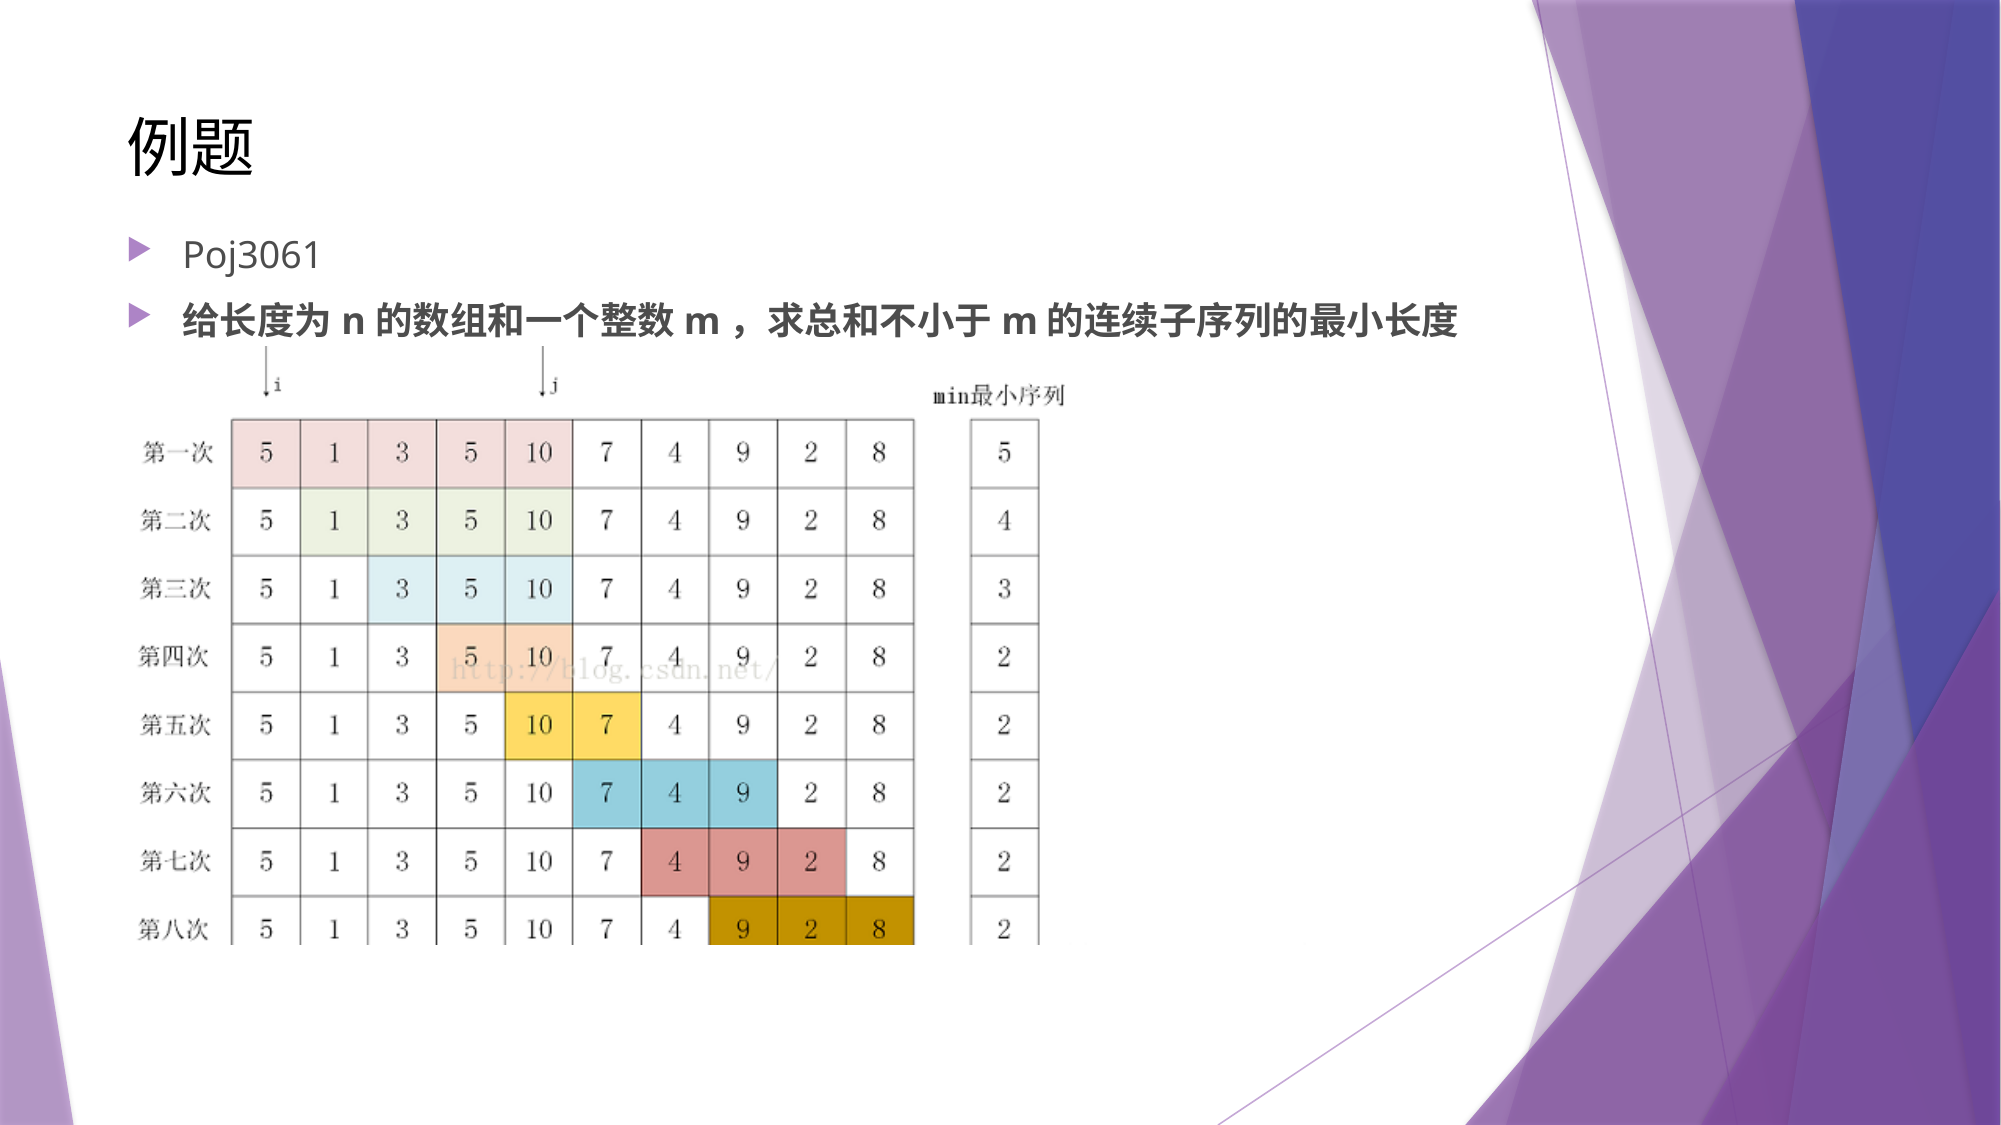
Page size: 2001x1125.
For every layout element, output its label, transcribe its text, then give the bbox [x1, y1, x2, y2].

title 例题 [111, 99, 1522, 193]
picture [120, 346, 1456, 946]
list Poj3061 给长度为n的数组和一个整数m，求总和不小于m的连续子序列的最小长度 [111, 223, 1522, 991]
